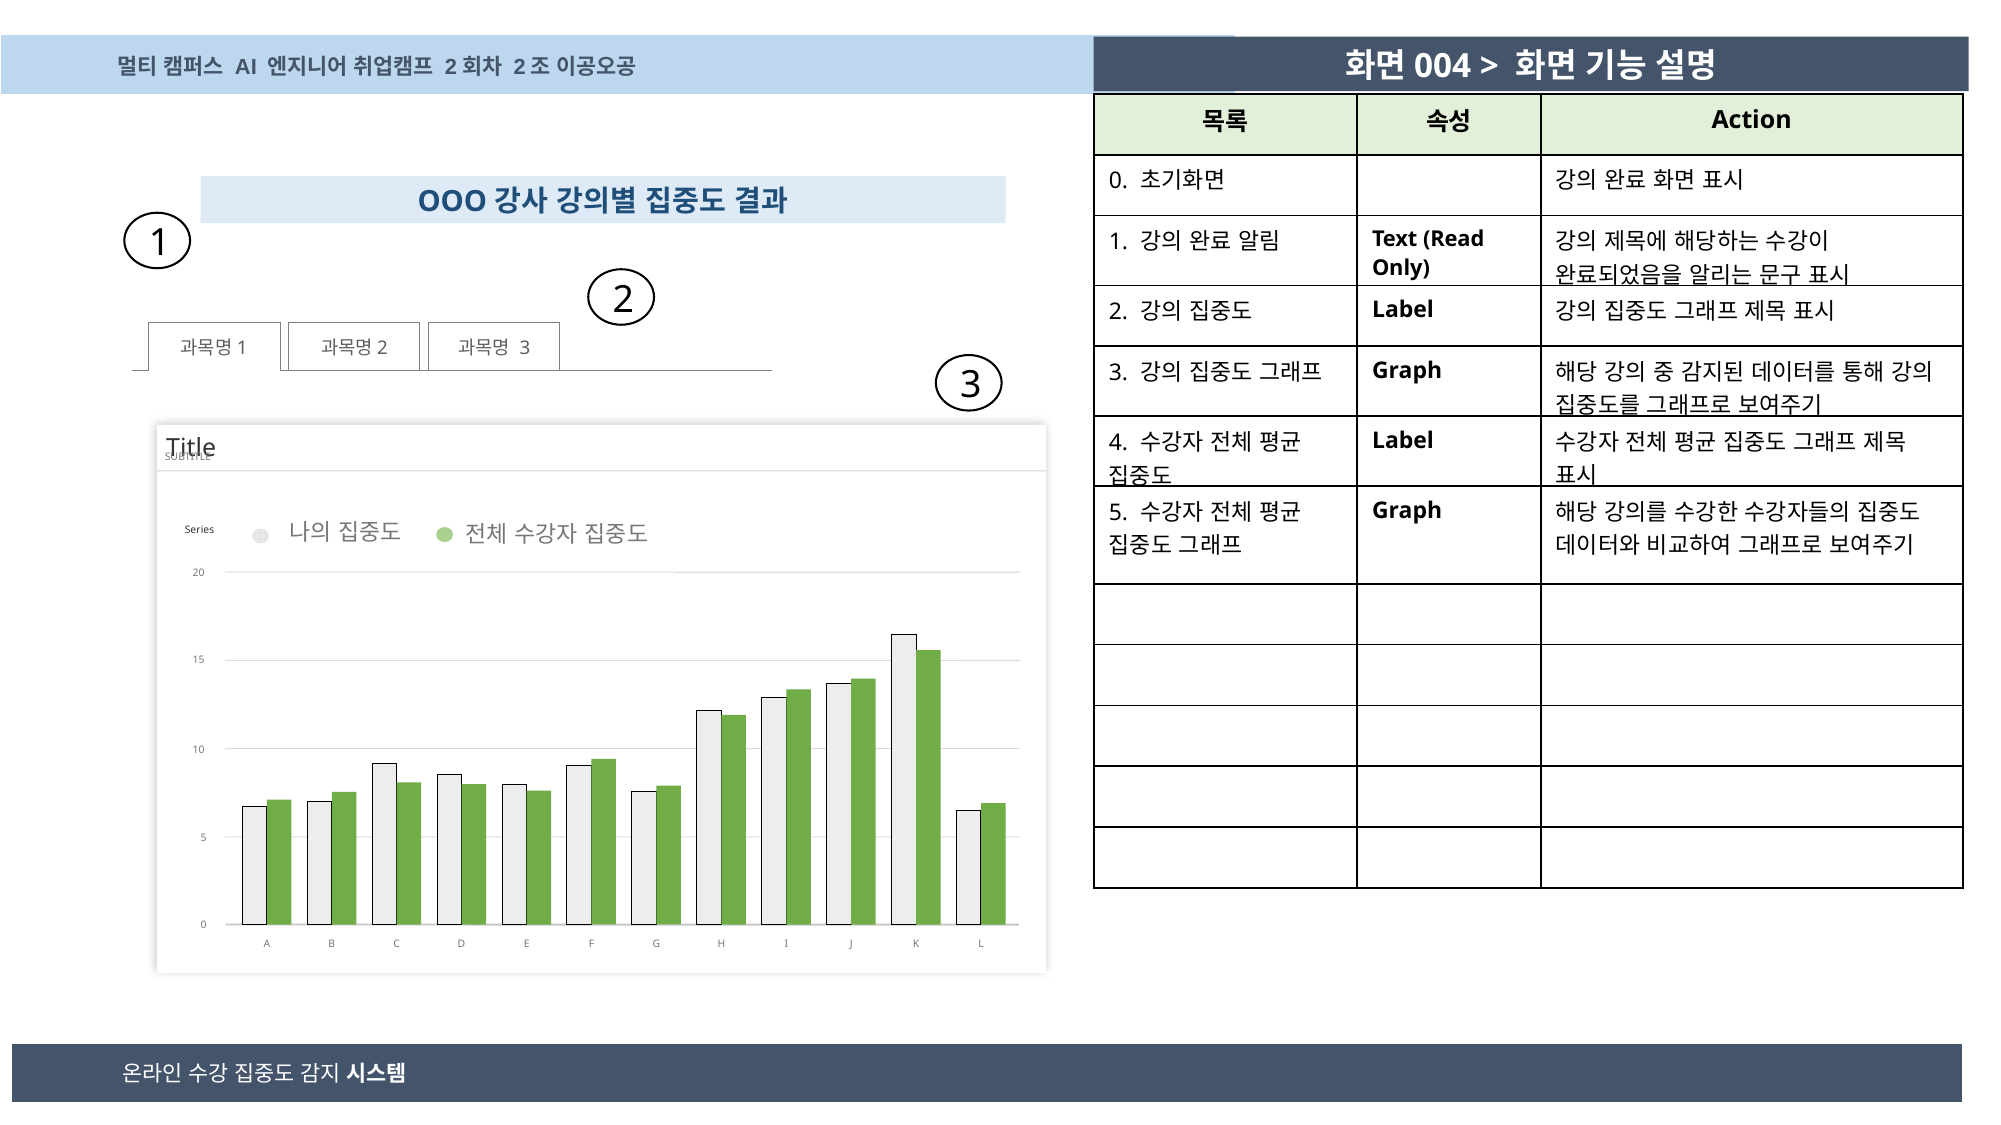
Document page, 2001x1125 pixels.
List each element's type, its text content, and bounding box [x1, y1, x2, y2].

table_cell 5. 수강자 전체 평균 집중도 그래프 [1095, 487, 1356, 583]
table_cell [1095, 828, 1356, 887]
table_cell 0. 초기화면 [1095, 156, 1356, 215]
text_box 2 [587, 268, 656, 322]
text_box 1 [123, 211, 192, 270]
table_cell 해당 강의 중 감지된 데이터를 통해 강의 집중도를 그래프로 보여주기 [1542, 347, 1962, 415]
table_cell Label [1358, 417, 1540, 485]
table_cell [1095, 706, 1356, 765]
text_box 온라인 수강 집중도 감지 시스템 [87, 1052, 442, 1094]
table_cell [1358, 706, 1540, 765]
table_cell [1358, 156, 1540, 215]
table_cell [1358, 828, 1540, 887]
table_cell [1542, 645, 1962, 705]
table_cell [1095, 767, 1356, 826]
text_box [0, 34, 1237, 95]
table_cell 1. 강의 완료 알림 [1095, 216, 1356, 285]
table_cell 4. 수강자 전체 평균 집중도 [1095, 417, 1356, 485]
table_cell [1095, 645, 1356, 705]
table_cell 수강자 전체 평균 집중도 그래프 제목 표시 [1542, 417, 1962, 485]
text_box 3 [934, 354, 1003, 412]
table_cell Label [1358, 286, 1540, 345]
table_cell 3. 강의 집중도 그래프 [1095, 347, 1356, 415]
table_cell [1542, 706, 1962, 765]
table_cell Graph [1358, 487, 1540, 583]
table_header 목록 [1095, 95, 1356, 154]
text_box OOO강사 강의별 집중도 결과 [200, 176, 1006, 224]
table_cell [1542, 828, 1962, 887]
text_box 멀티 캠퍼스 AI 엔지니어 취업캠프 2회차 2조 이공오공 [10, 45, 744, 86]
text_box 화면004 > 화면 기능 설명 [1093, 36, 1969, 92]
table_header 속성 [1358, 95, 1540, 154]
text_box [131, 322, 772, 371]
table_header Action [1542, 95, 1962, 154]
table_cell 강의 집중도 그래프 제목 표시 [1542, 286, 1962, 345]
table_cell [1358, 645, 1540, 705]
text_box [10, 1042, 1964, 1103]
table_cell Text (Read Only) [1358, 216, 1540, 285]
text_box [157, 424, 1046, 974]
table_cell [1542, 585, 1962, 644]
table_cell 강의 제목에 해당하는 수강이 완료되었음을 알리는 문구 표시 [1542, 216, 1962, 285]
table_cell 강의 완료 화면 표시 [1542, 156, 1962, 215]
table_cell 2. 강의 집중도 [1095, 286, 1356, 345]
table_cell 해당 강의를 수강한 수강자들의 집중도 데이터와 비교하여 그래프로 보여주기 [1542, 487, 1962, 583]
table_cell [1095, 585, 1356, 644]
table_cell [1542, 767, 1962, 826]
table_cell [1358, 585, 1540, 644]
table_cell [1358, 767, 1540, 826]
table_cell Graph [1358, 347, 1540, 415]
